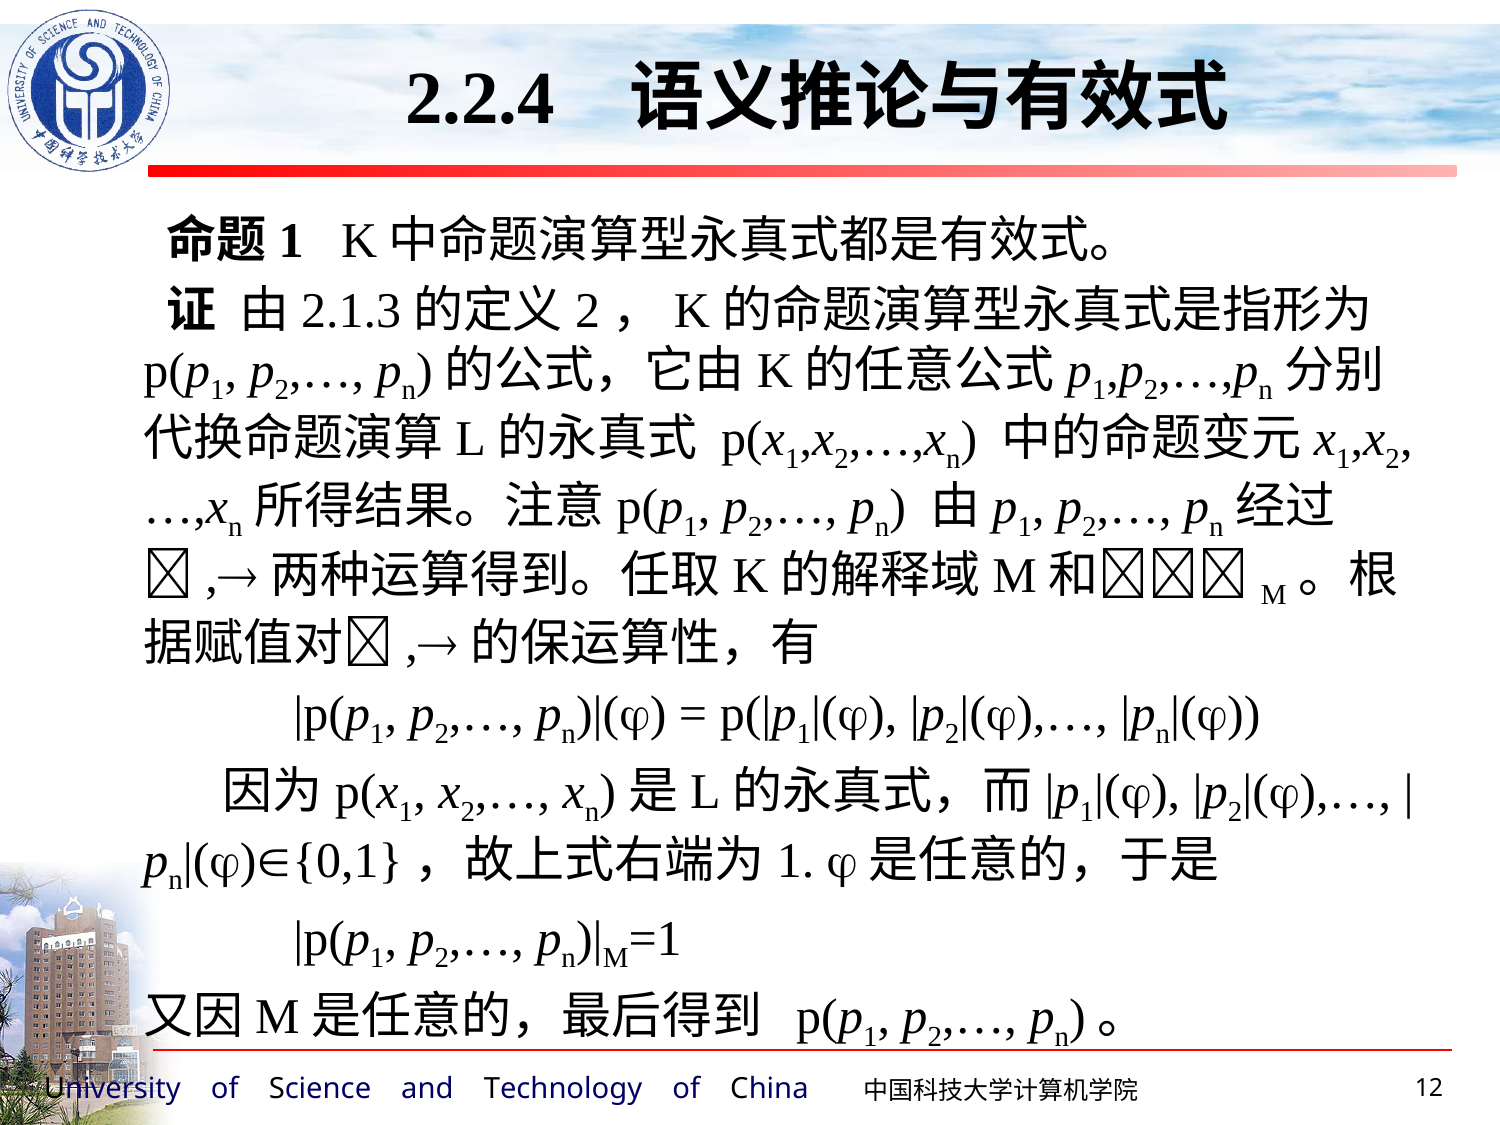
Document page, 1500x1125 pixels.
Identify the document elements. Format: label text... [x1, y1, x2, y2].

picture [0, 862, 181, 1125]
picture [156, 998, 181, 1020]
picture [149, 862, 162, 876]
picture [0, 0, 1500, 184]
picture [171, 1010, 181, 1029]
text_box 2.2.4 语义推论与有效式 [187, 37, 1438, 149]
